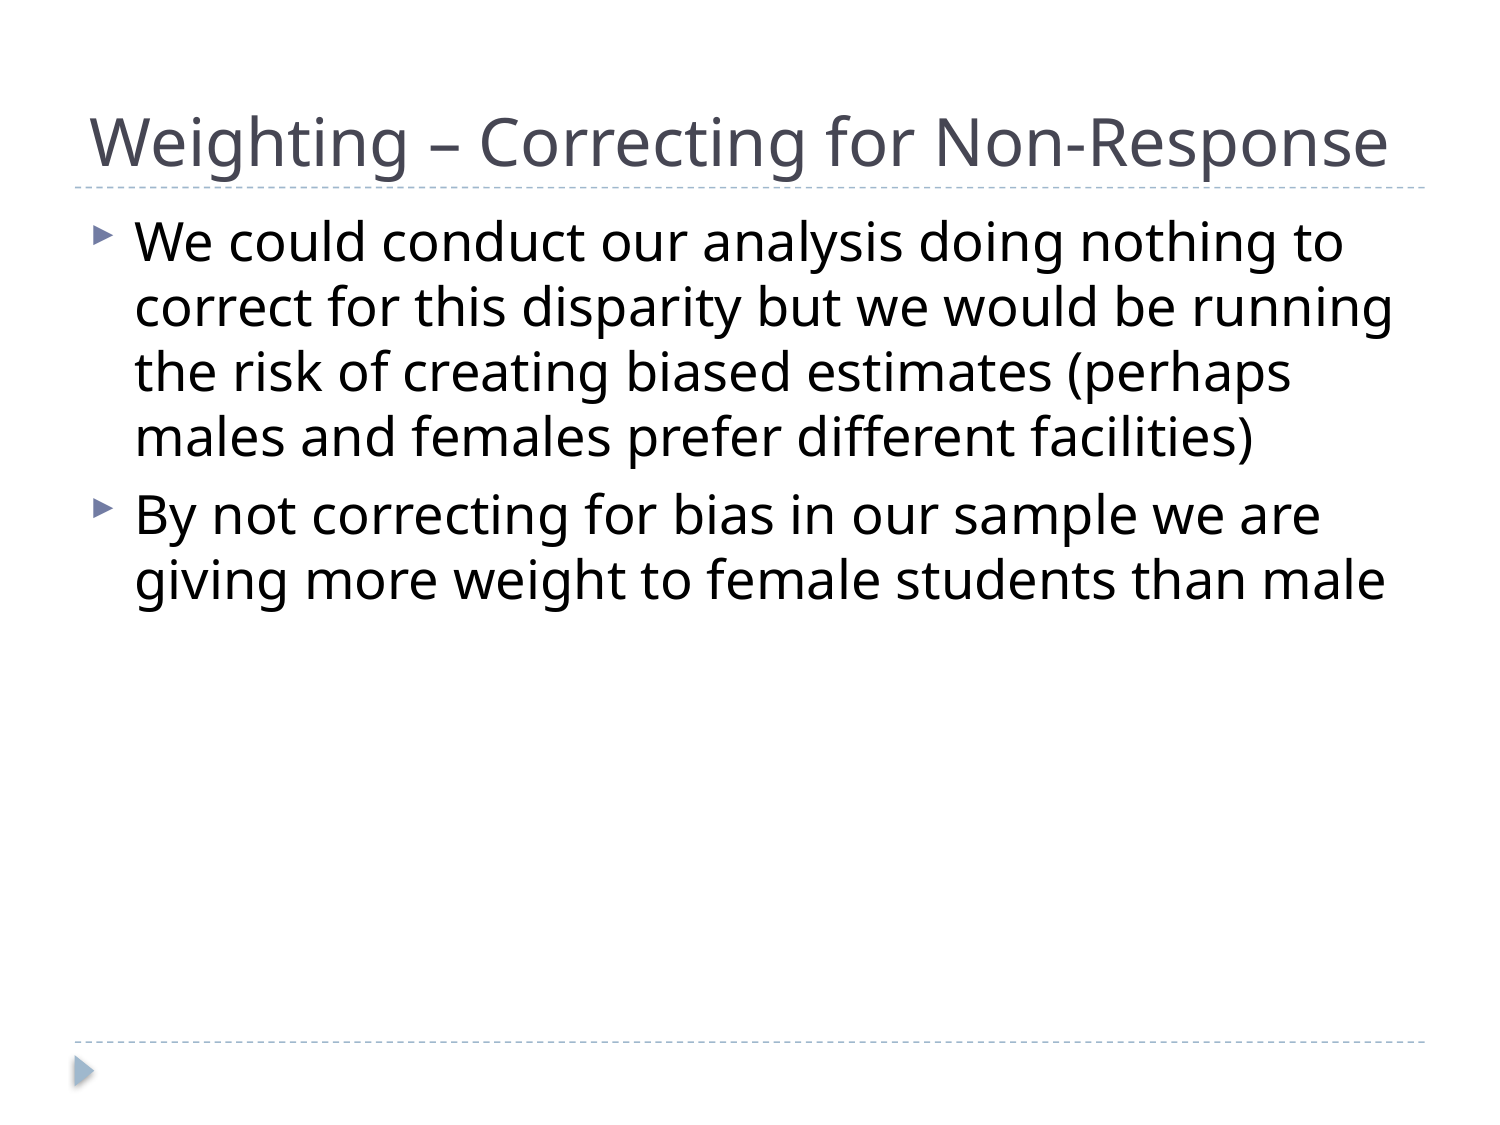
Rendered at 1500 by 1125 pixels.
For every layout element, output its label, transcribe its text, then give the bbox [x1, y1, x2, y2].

list We could conduct our analysis doing nothing to correct for this disparity but we would be running the risk of creating biased estimates (perhaps males and females prefer different facilities) By not correcting for bias in our sample we are giving more weight to female students than male [75, 200, 1425, 1010]
slide_number [1050, 1042, 1426, 1103]
title Weighting – Correcting for Non-Response [75, 24, 1425, 188]
